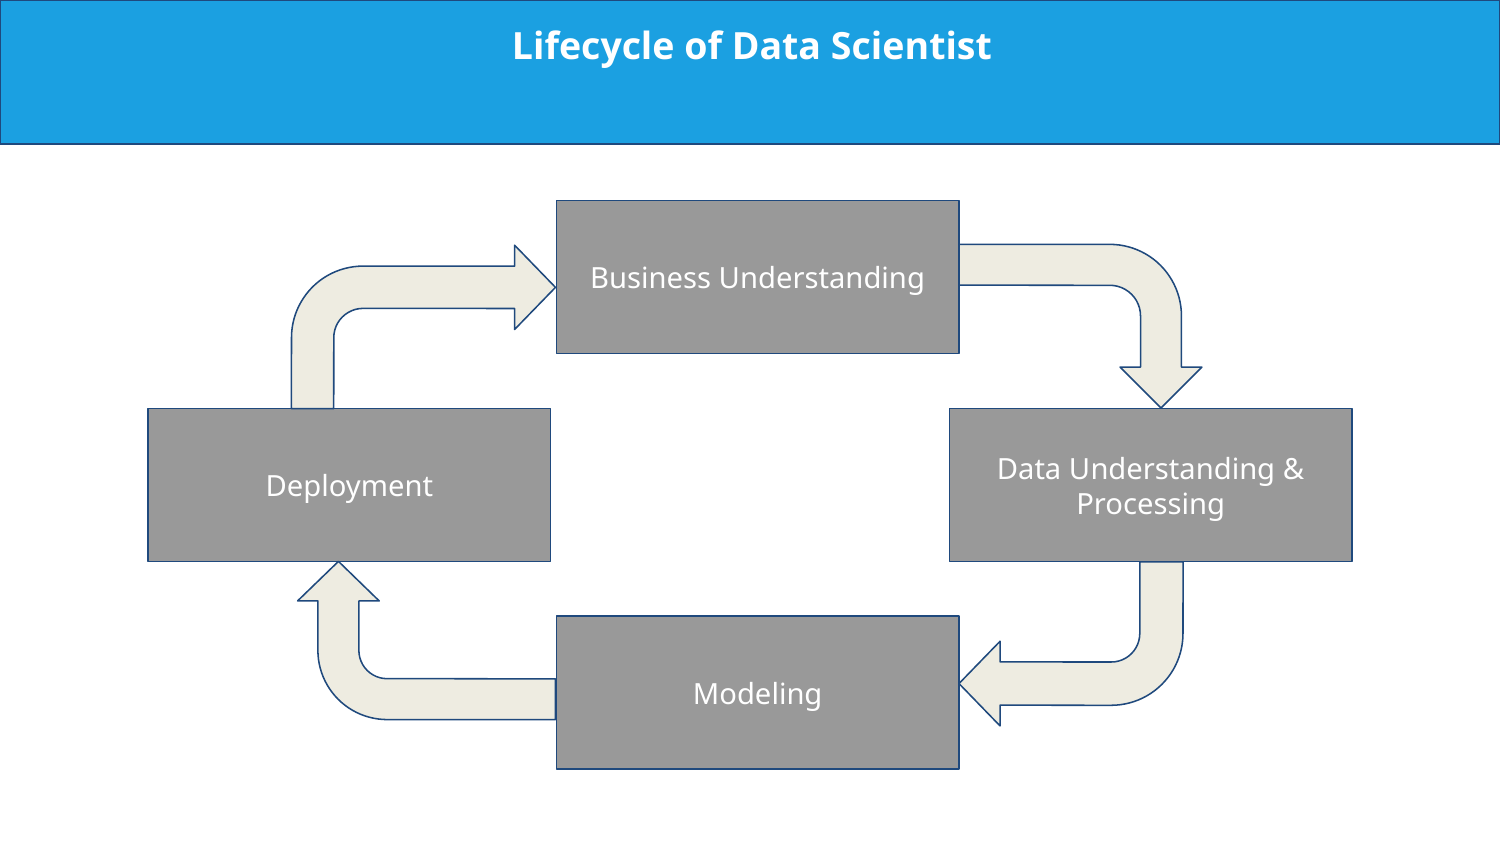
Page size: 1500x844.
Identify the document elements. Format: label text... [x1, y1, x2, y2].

text_box [959, 561, 1184, 726]
text_box Modeling [556, 616, 959, 770]
text_box [297, 561, 556, 720]
text_box Deployment [148, 408, 551, 562]
text_box [0, 0, 1500, 144]
text_box [959, 244, 1202, 408]
text_box Business Understanding [556, 200, 959, 354]
text_box [291, 245, 556, 409]
text_box Lifecycle of Data Scientist [2, 0, 1500, 135]
text_box Data Understanding & Processing [949, 408, 1352, 562]
